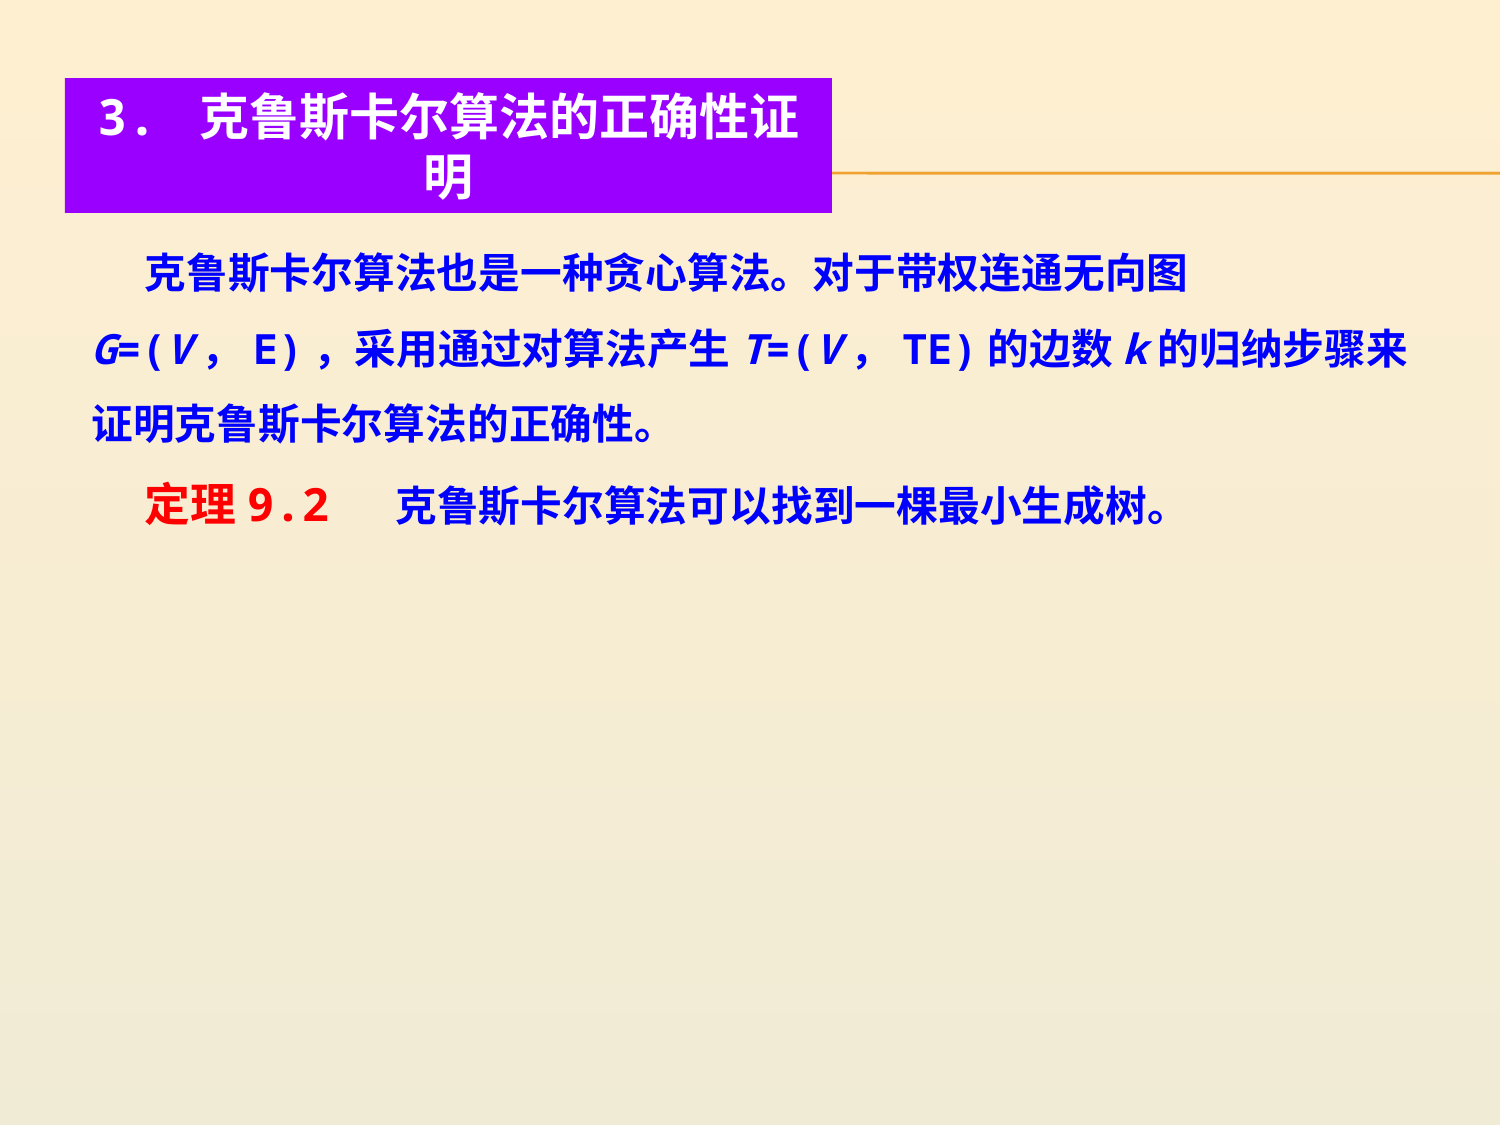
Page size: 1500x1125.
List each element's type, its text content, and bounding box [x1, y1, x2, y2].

text_box 3. 克鲁斯卡尔算法的正确性证明 [64, 78, 832, 213]
text_box 克鲁斯卡尔算法也是一种贪心算法。对于带权连通无向图G=(V，E)，采用通过对算法产生T=(V，TE)的边数k的归纳步骤来证明克鲁斯卡尔算法的正确性。 定理9.2 克鲁斯卡尔算法可以找到一棵最小生成树。 [76, 207, 1424, 538]
